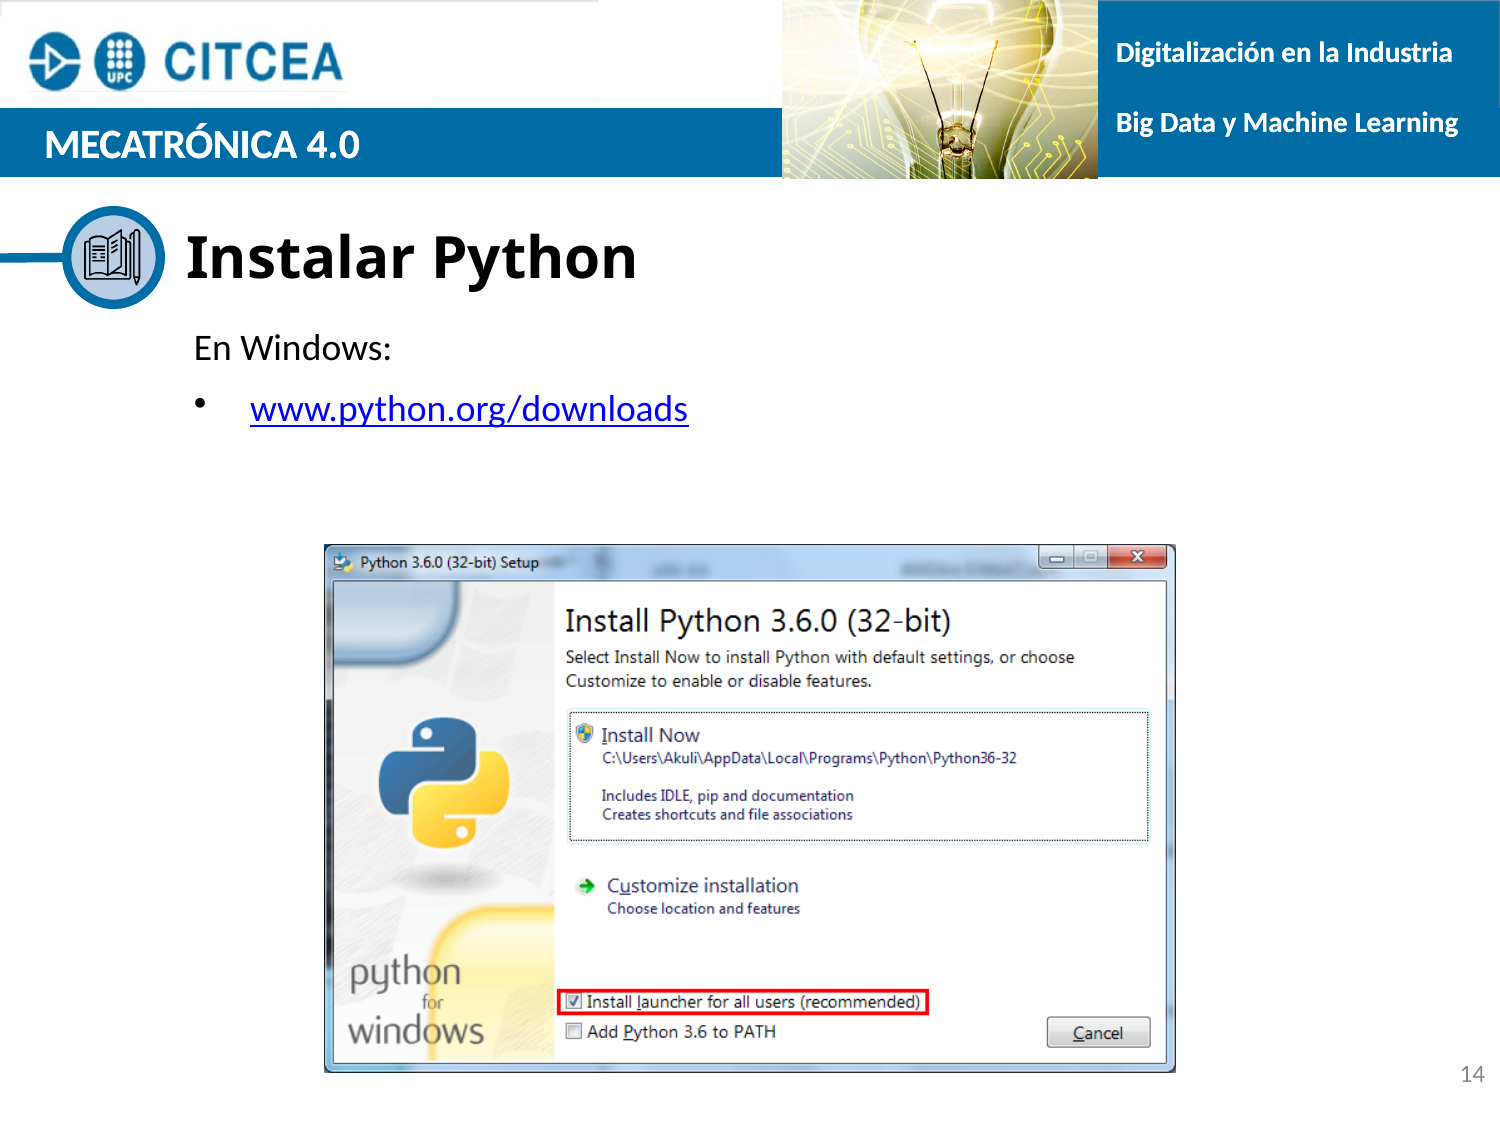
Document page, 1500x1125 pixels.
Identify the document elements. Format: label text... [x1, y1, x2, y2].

list En Windows: www.python.org/downloads [160, 320, 1454, 1041]
text_box Instalar Python [171, 196, 924, 322]
slide_number 14 [1162, 1042, 1500, 1103]
picture [782, 0, 1500, 179]
picture [0, 0, 598, 107]
picture [83, 228, 141, 286]
picture [324, 544, 1176, 1073]
text_box [66, 209, 162, 306]
